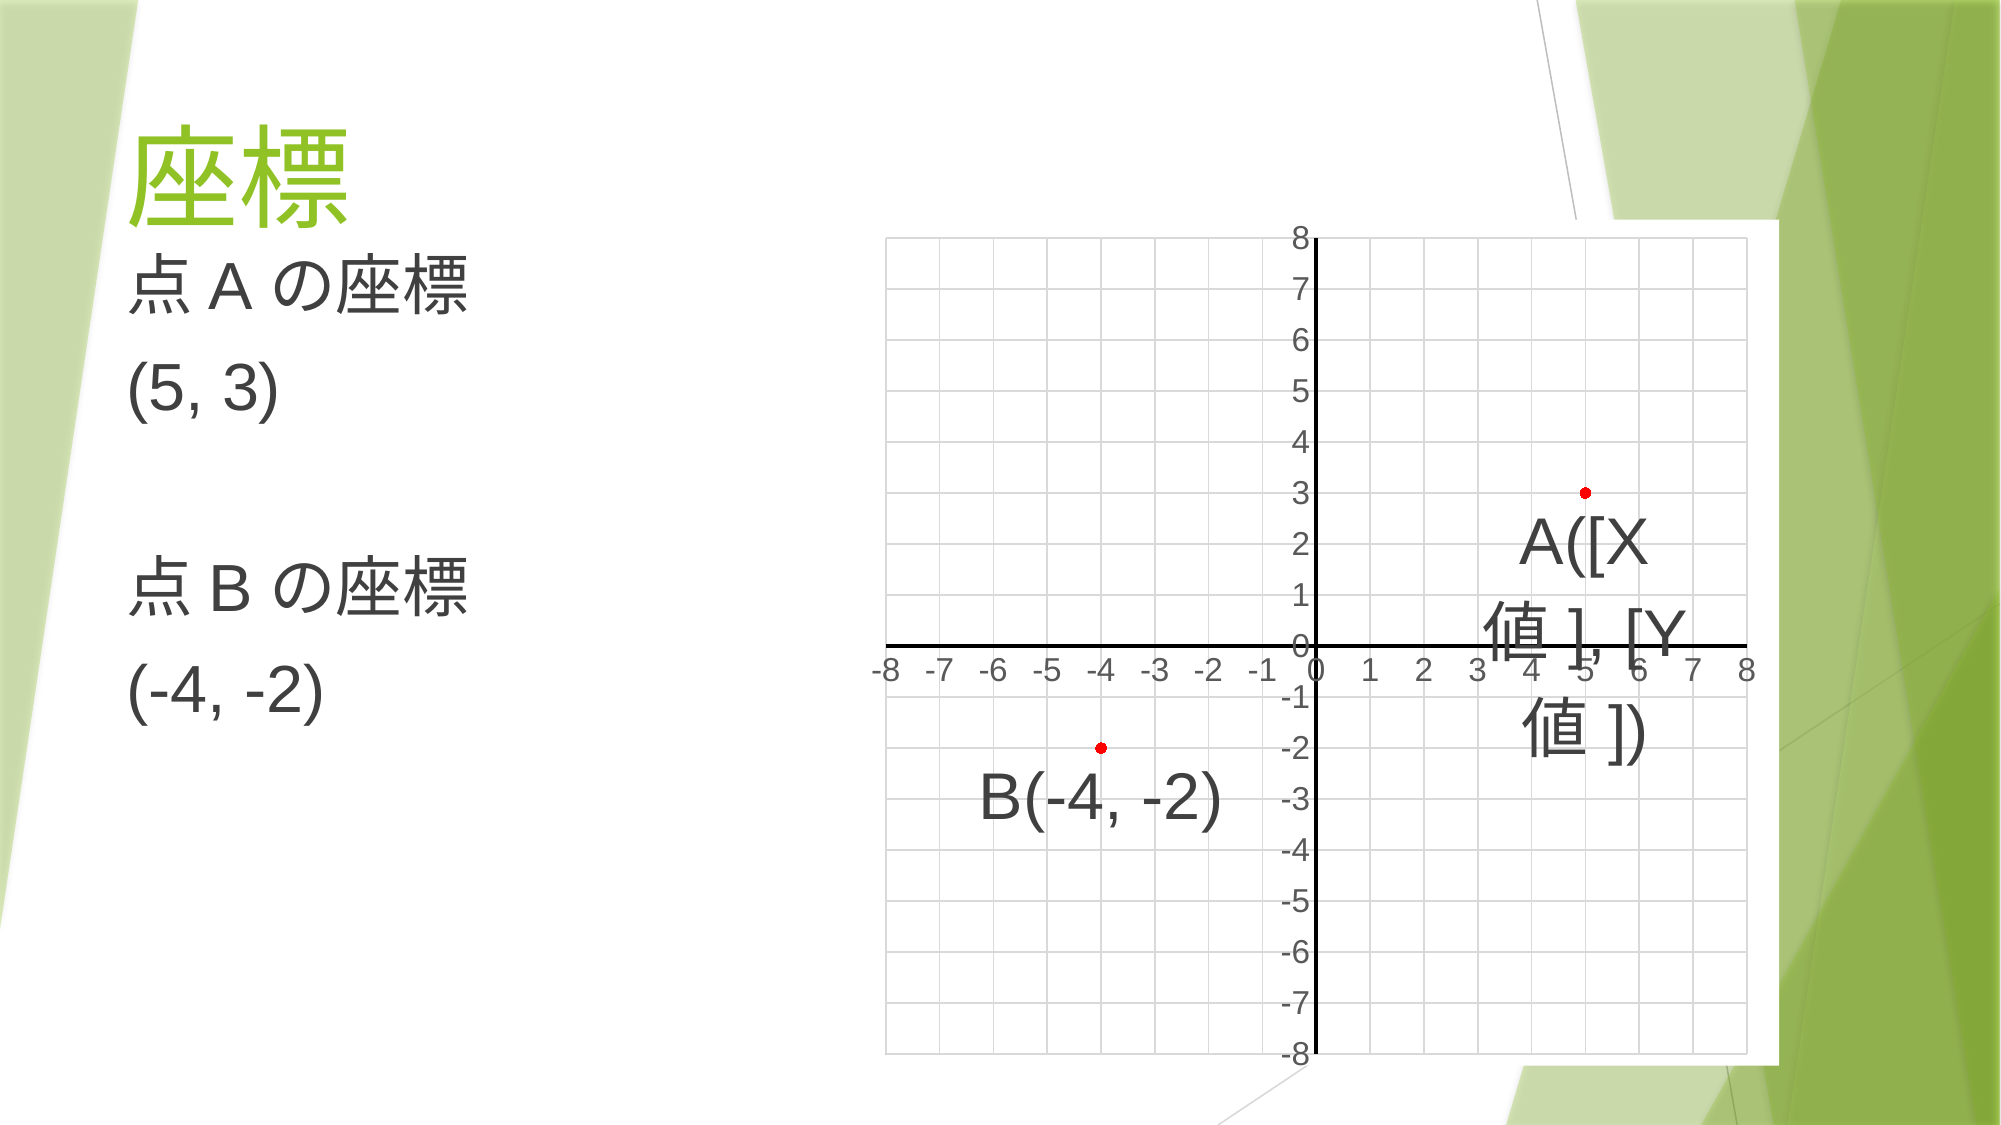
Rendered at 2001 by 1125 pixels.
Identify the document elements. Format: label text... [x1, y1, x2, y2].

list 点Aの座標 (5, 3) 点Bの座標 (-4, -2) [111, 235, 1883, 1082]
chart [857, 219, 1780, 1073]
title 座標 [111, 99, 1883, 209]
